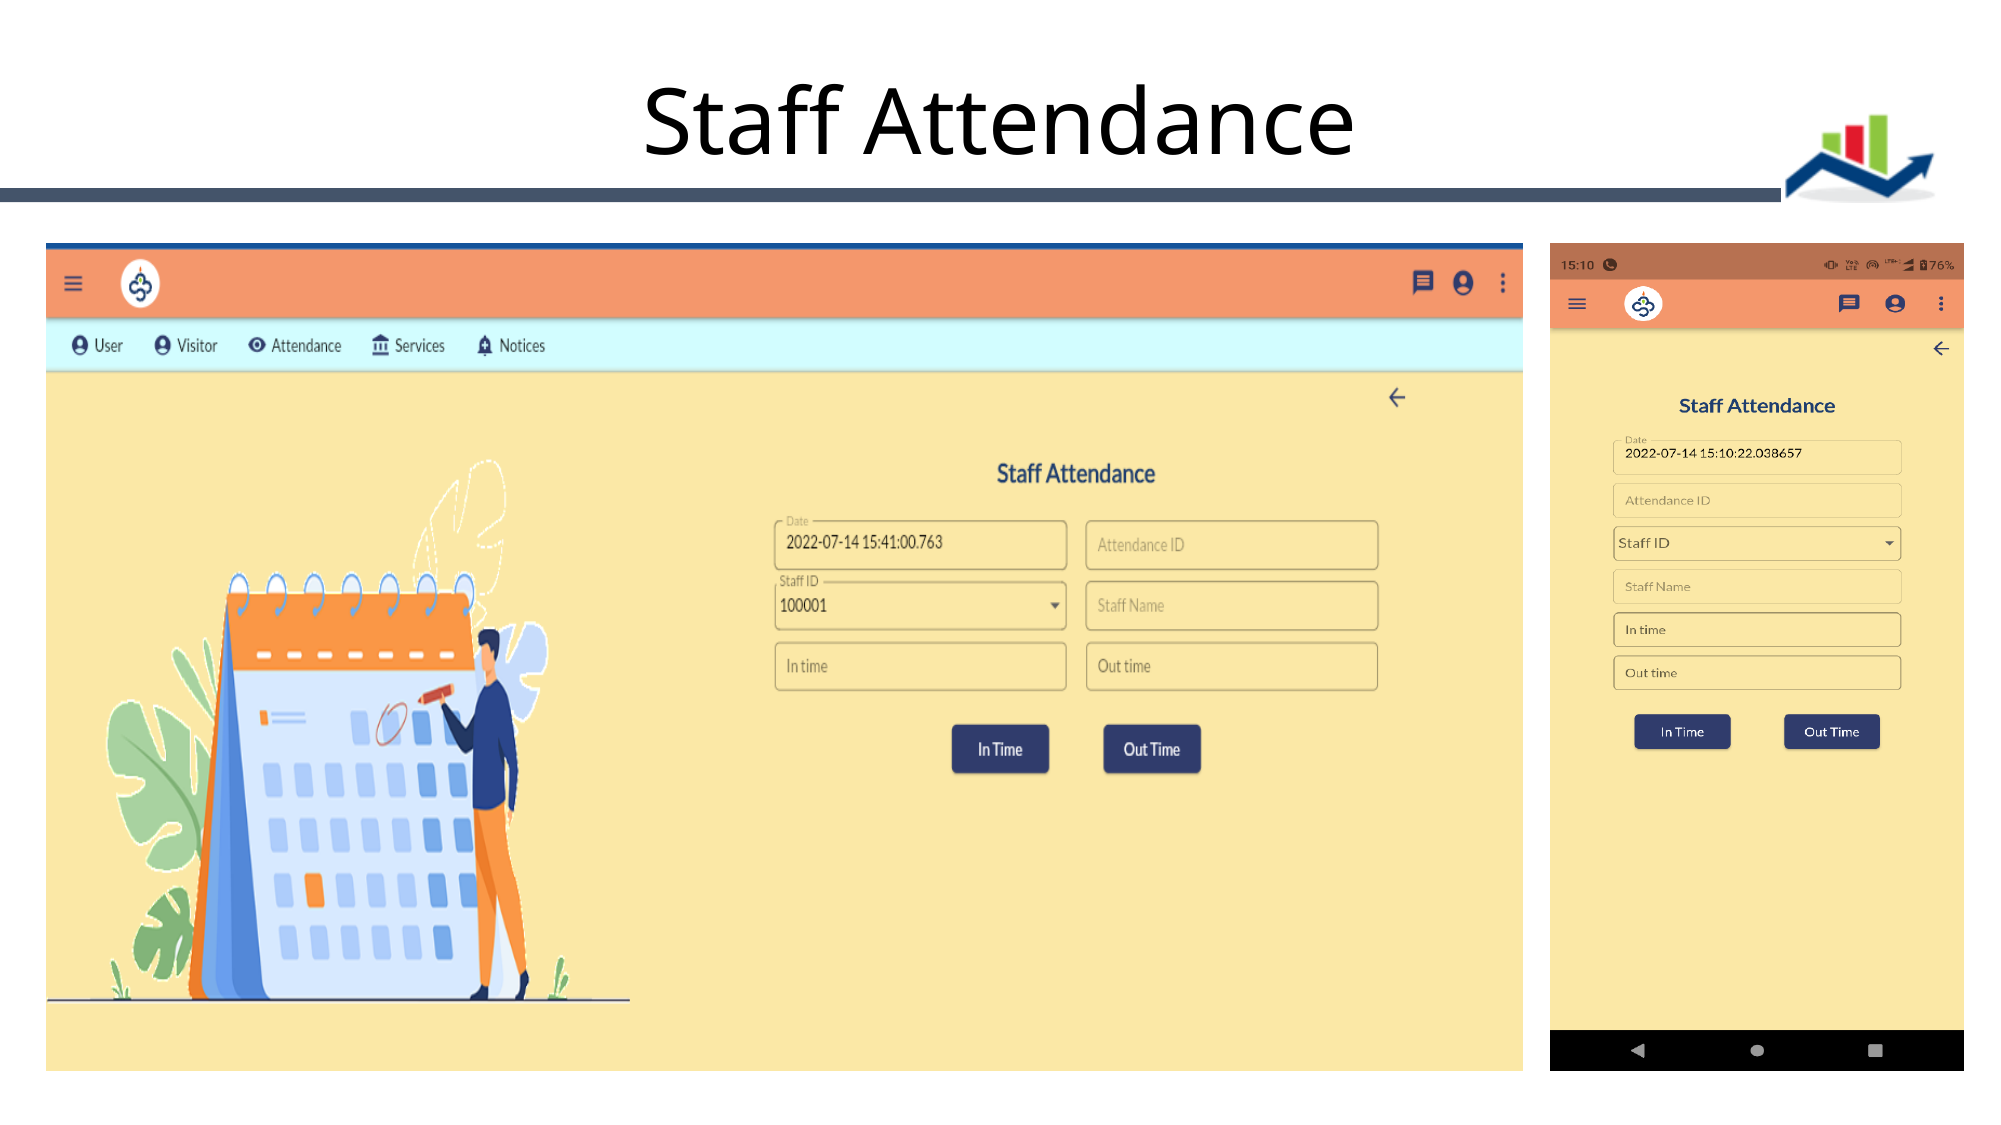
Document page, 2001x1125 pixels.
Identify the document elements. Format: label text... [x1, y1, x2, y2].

picture [1550, 243, 1964, 1071]
title Staff Attendance [137, 59, 1863, 190]
picture [1781, 108, 1943, 203]
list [46, 243, 1523, 1071]
